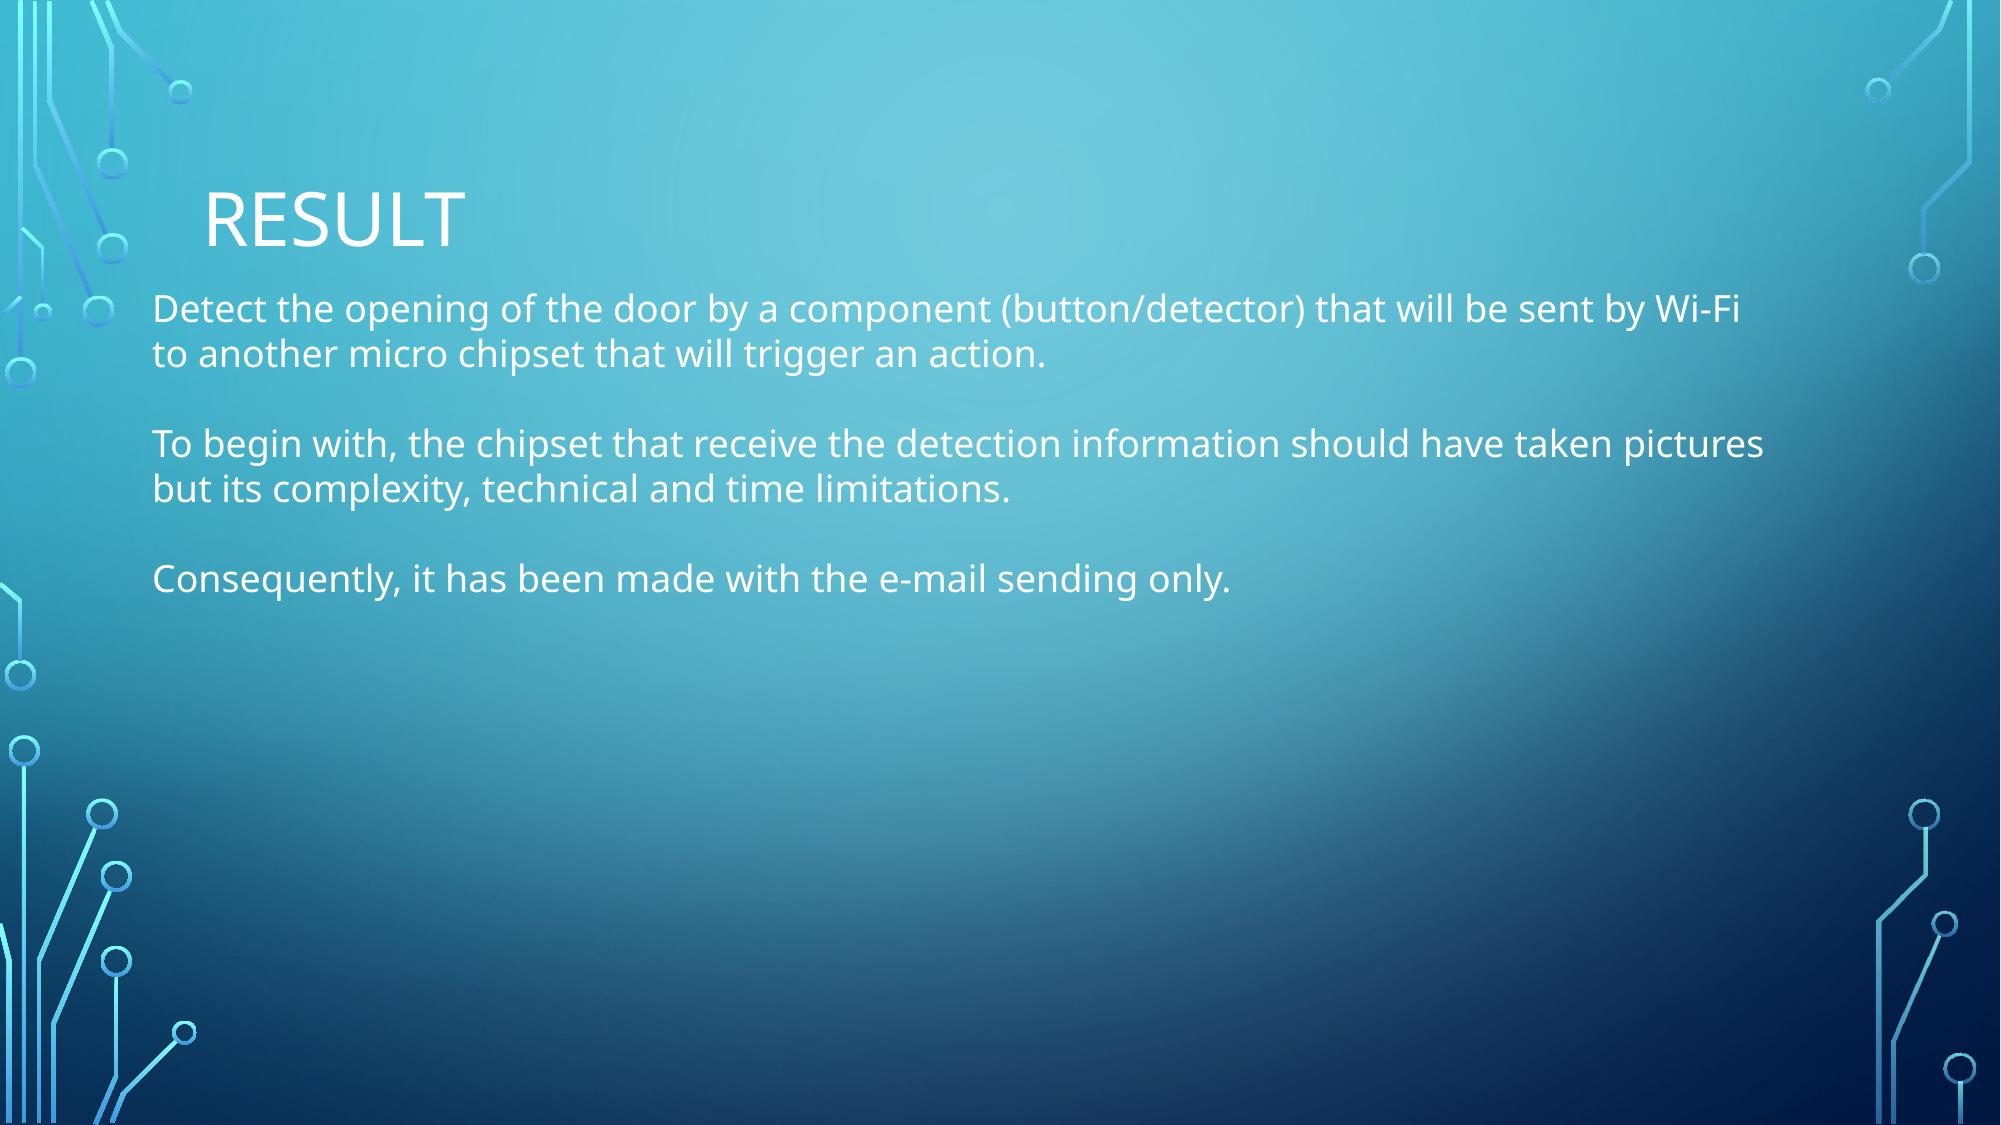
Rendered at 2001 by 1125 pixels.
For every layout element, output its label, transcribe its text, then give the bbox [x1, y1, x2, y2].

text_box Detect the opening of the door by a component (button/detector) that will be sent by Wi-Fi to another micro chipset that will trigger an action. To begin with, the chipset that receive the detection information should have taken pictures but its complexity, technical and time limitations. Consequently, it has been made with the e-mail sending only. [137, 277, 1800, 652]
title Result [187, 101, 1813, 344]
